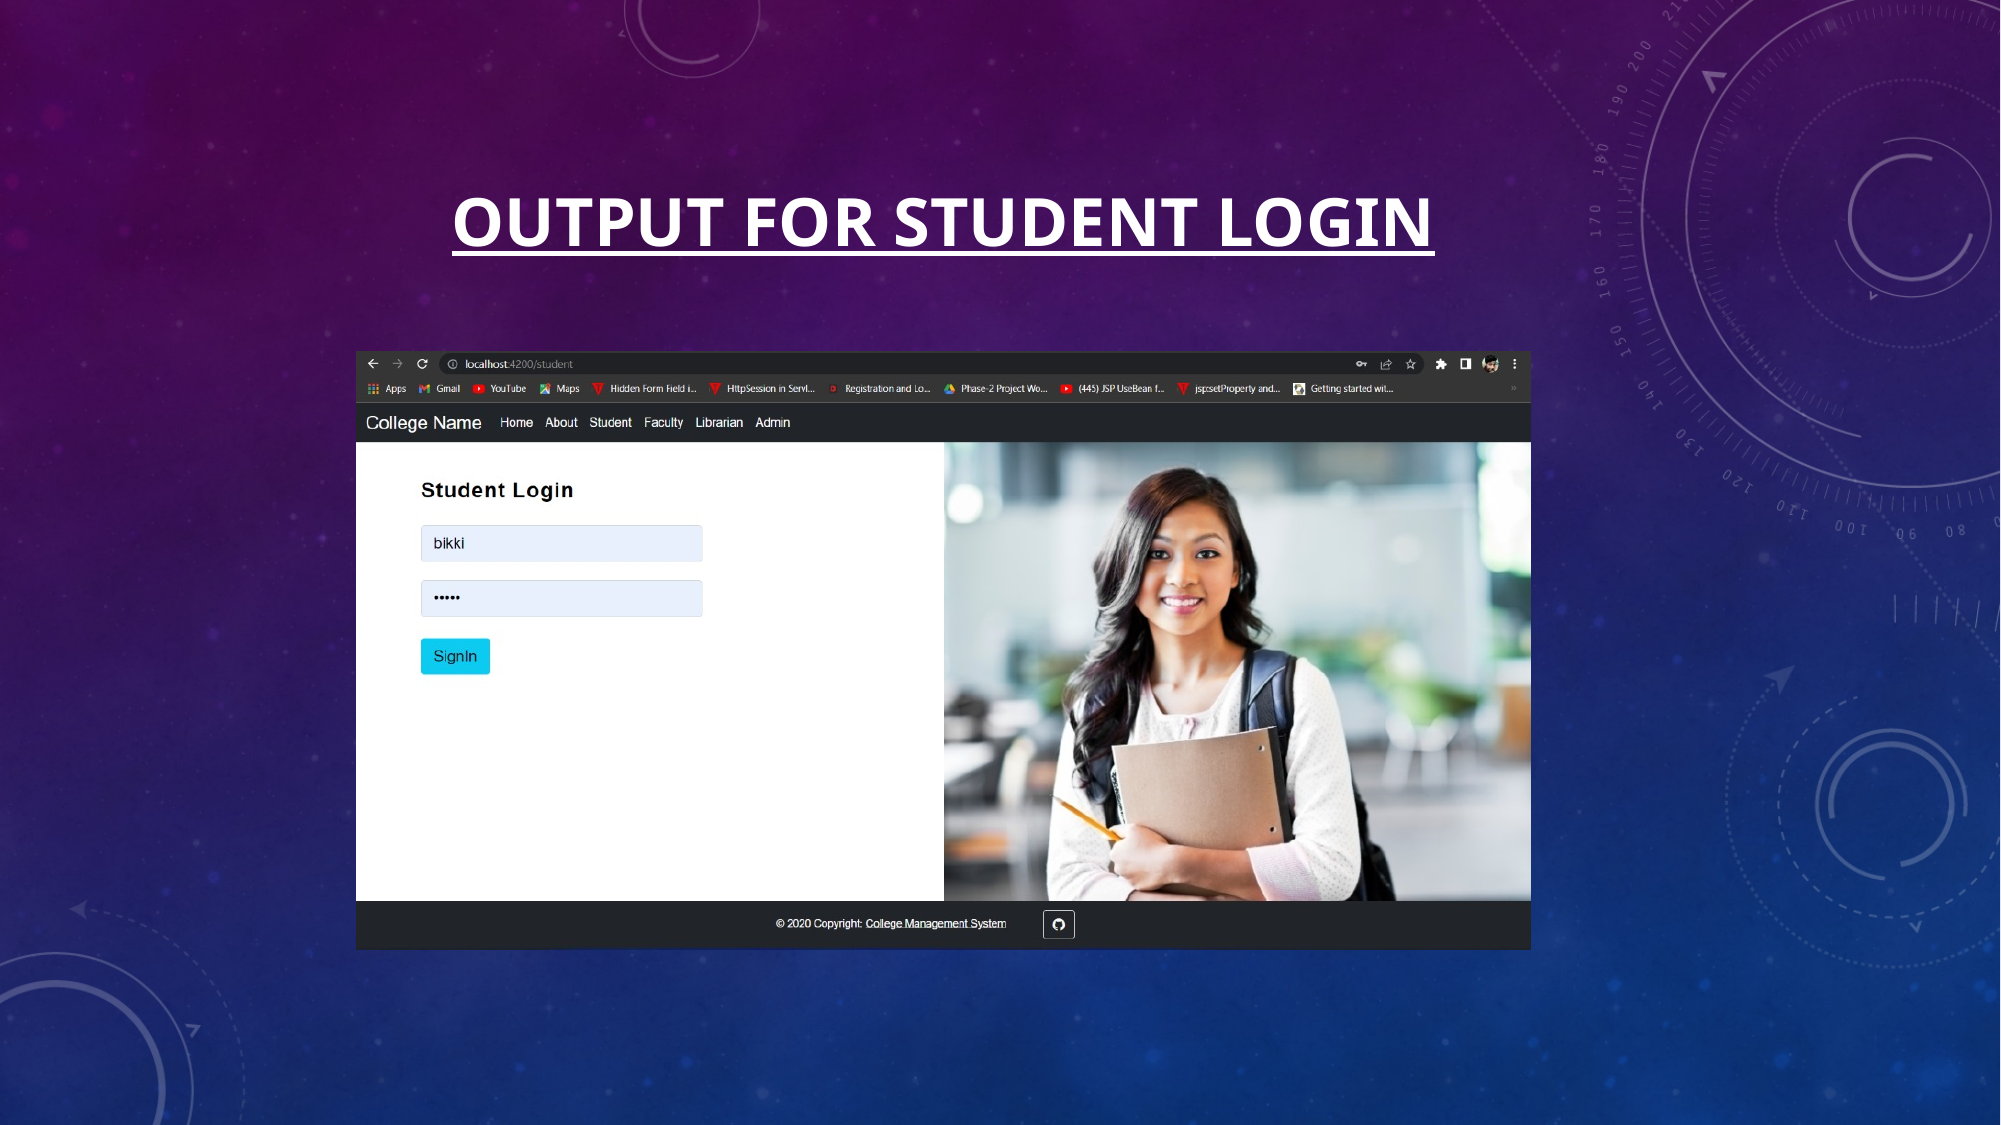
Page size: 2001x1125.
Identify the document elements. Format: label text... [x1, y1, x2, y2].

title OUTPUT FOR student LOGIN [112, 99, 1775, 339]
picture [0, 0, 2001, 1125]
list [356, 350, 1531, 951]
